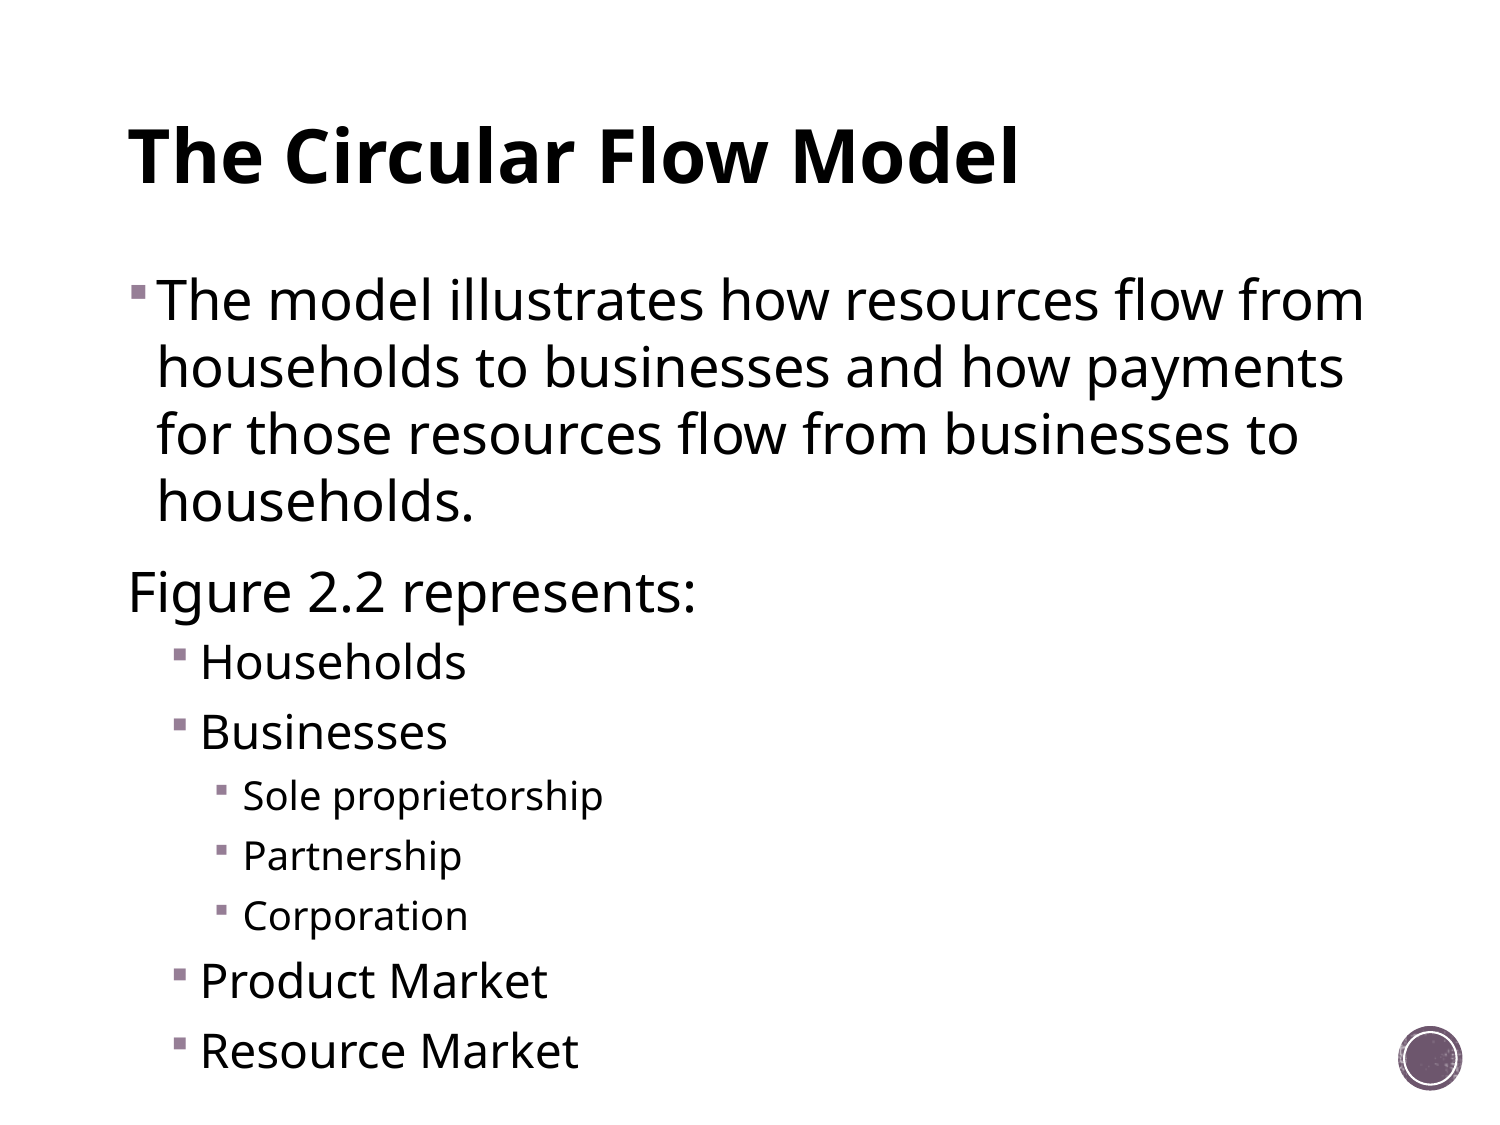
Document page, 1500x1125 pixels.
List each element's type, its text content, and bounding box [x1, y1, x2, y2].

title The Circular Flow Model [112, 79, 1388, 239]
list The model illustrates how resources flow from households to businesses and how payments for those resources flow from businesses to households. Figure 2.2 represents: Households Businesses Sole proprietorship Partnership Corporation Product Market Resource Market [112, 257, 1388, 1089]
